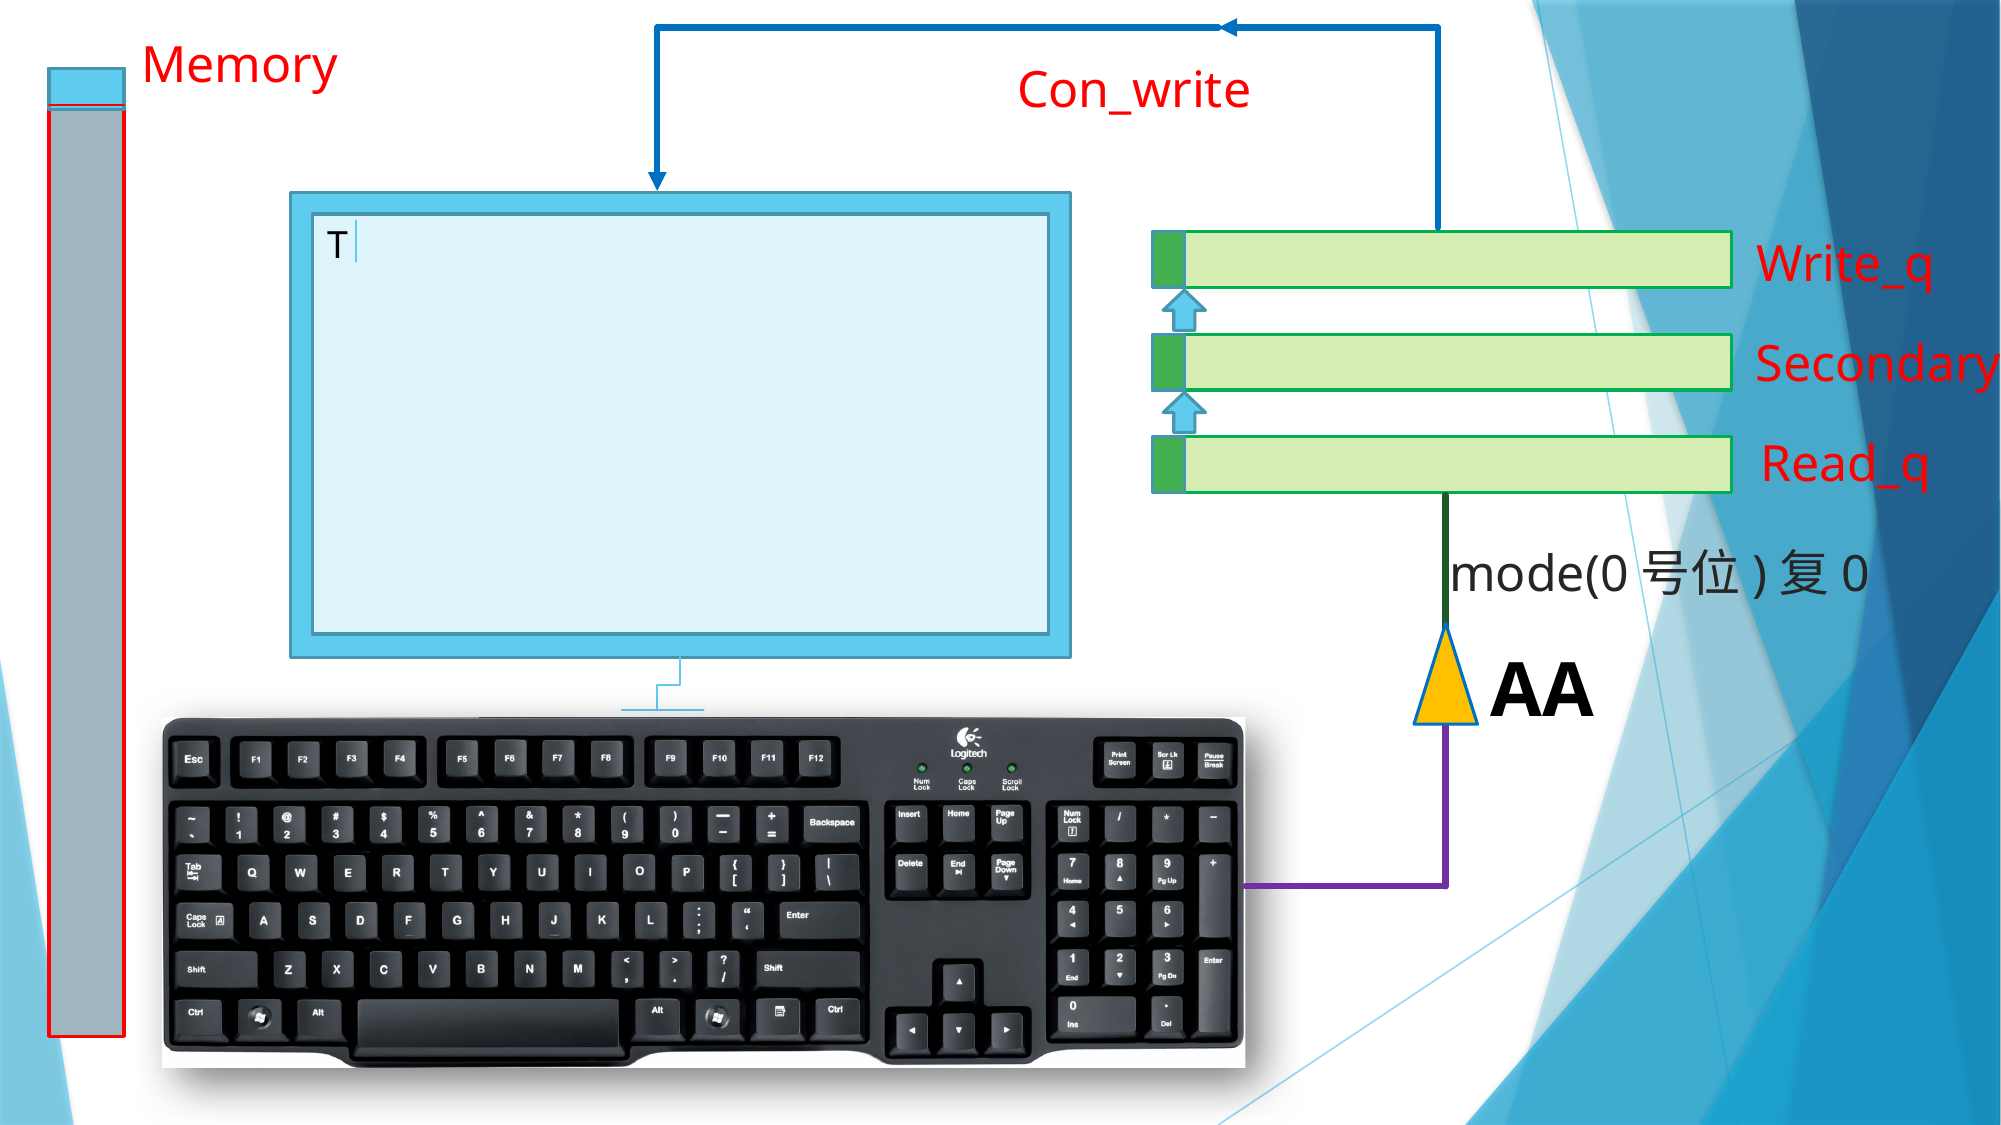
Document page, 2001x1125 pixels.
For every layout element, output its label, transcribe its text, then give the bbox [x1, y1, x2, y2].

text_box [289, 191, 1071, 711]
text_box [1151, 435, 1186, 494]
text_box [1186, 333, 1733, 392]
text_box [1186, 435, 1733, 494]
text_box [1161, 391, 1208, 435]
text_box mode(0号位)复0 [1434, 533, 1440, 609]
text_box Memory [126, 25, 354, 101]
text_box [1227, 17, 1429, 238]
text_box Write_q [1740, 224, 1950, 300]
text_box [47, 67, 126, 106]
text_box [1186, 230, 1733, 289]
text_box Secondary [1740, 324, 2000, 400]
text_box [1449, 631, 1475, 726]
text_box AA [1475, 634, 1610, 739]
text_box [656, 26, 1219, 192]
text_box [47, 111, 126, 1038]
text_box [1151, 230, 1186, 289]
text_box Read_q [1744, 424, 1946, 499]
text_box mode(0号位)复0 [1450, 533, 1886, 609]
text_box [1151, 333, 1186, 392]
picture [161, 717, 1246, 1069]
text_box [1430, 636, 1440, 665]
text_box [1244, 666, 1446, 887]
text_box [1161, 289, 1208, 332]
